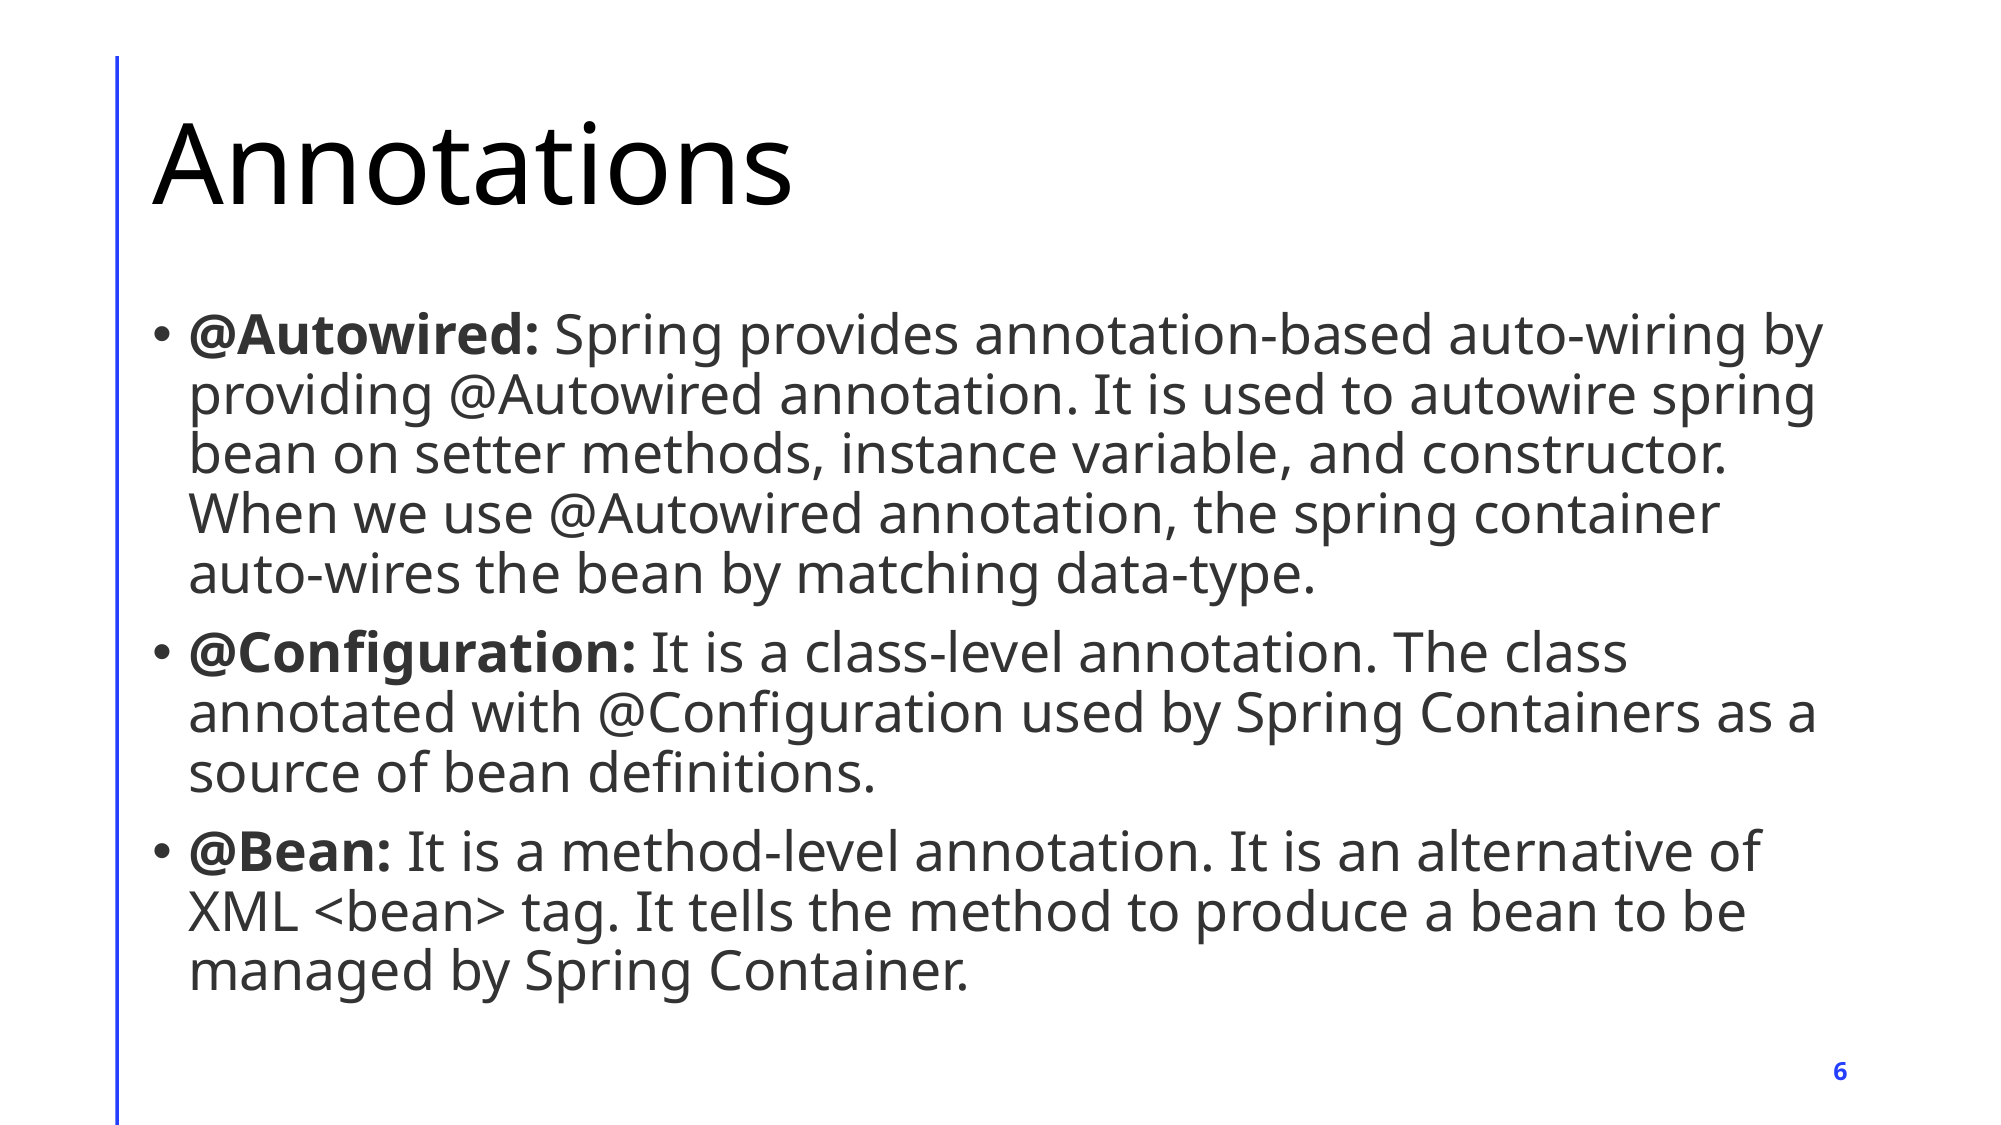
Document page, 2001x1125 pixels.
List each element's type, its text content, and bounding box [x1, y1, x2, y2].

list @Autowired: Spring provides annotation-based auto-wiring by providing @Autowired annotation. It is used to autowire spring bean on setter methods, instance variable, and constructor. When we use @Autowired annotation, the spring container auto-wires the bean by matching data-type. @Configuration: It is a class-level annotation. The class annotated with @Configuration used by Spring Containers as a source of bean definitions. @Bean: It is a method-level annotation. It is an alternative of XML <bean> tag. It tells the method to produce a bean to be managed by Spring Container. [137, 299, 1863, 1014]
title Annotations [137, 59, 1863, 278]
slide_number 6 [1412, 1042, 1863, 1103]
